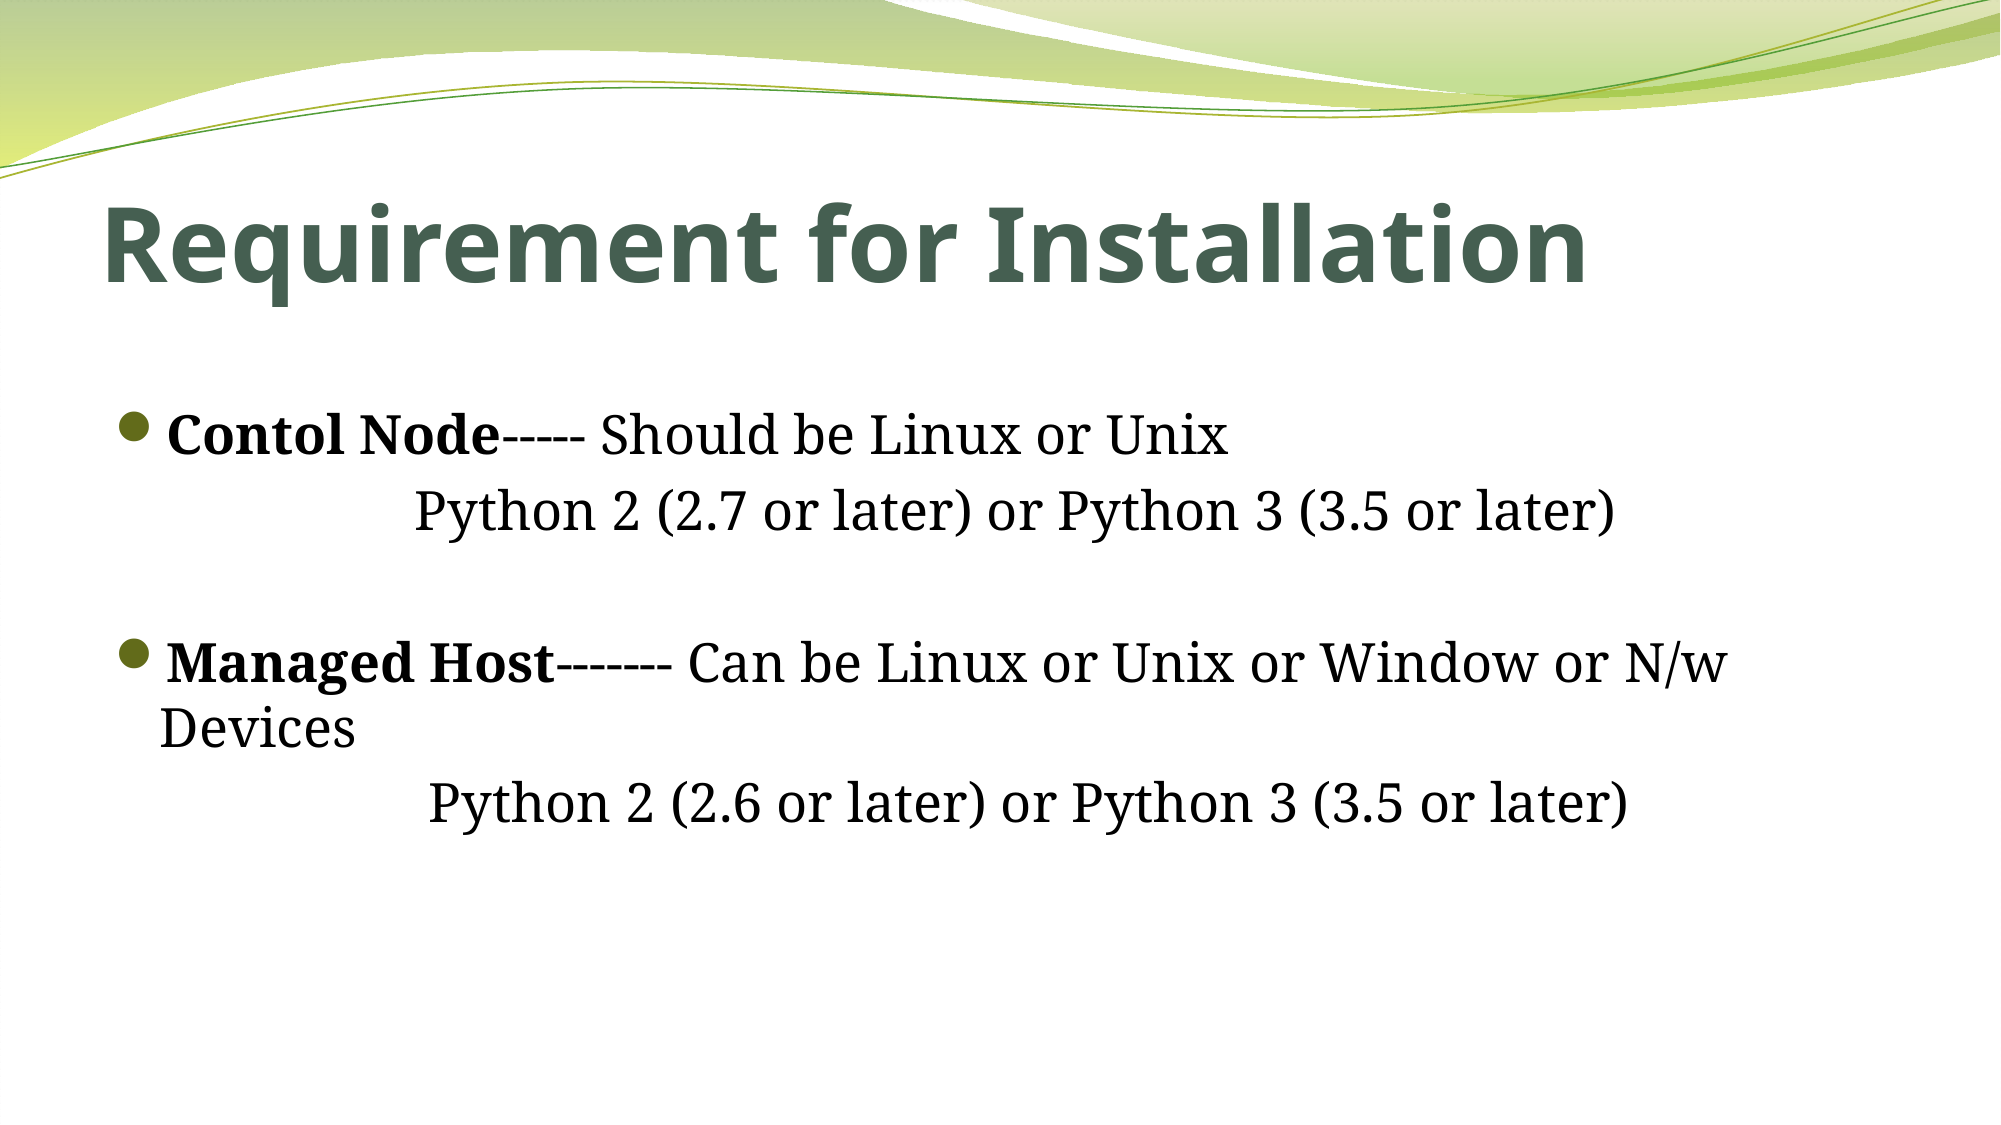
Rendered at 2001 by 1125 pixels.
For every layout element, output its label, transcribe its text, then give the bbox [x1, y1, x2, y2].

list Contol Node----- Should be Linux or Unix Python 2 (2.7 or later) or Python 3 (3.5 or later) Managed Host------- Can be Linux or Unix or Window or N/w Devices Python 2 (2.6 or later) or Python 3 (3.5 or later) [99, 317, 1900, 1038]
title Requirement for Installation [99, 115, 1900, 303]
